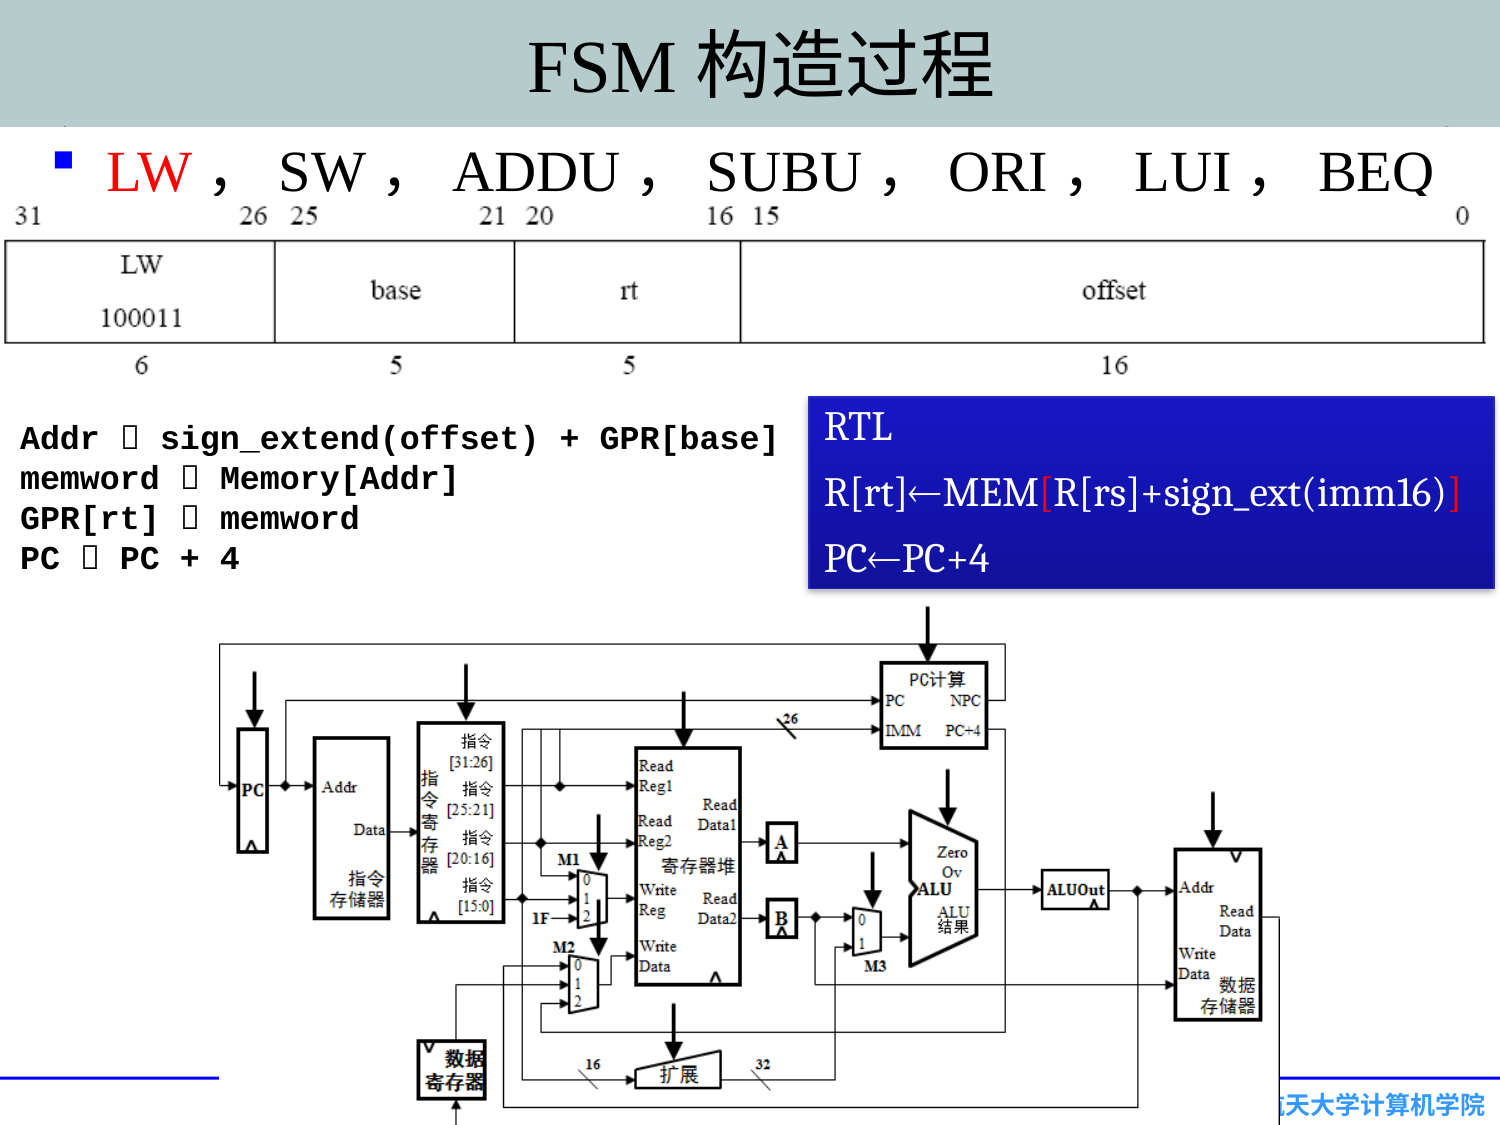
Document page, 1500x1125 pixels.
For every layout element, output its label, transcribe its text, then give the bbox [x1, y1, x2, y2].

text_box RTL R[rt]MEM[R[rs]+sign_ext(imm16)] PCPC+4 [808, 396, 1495, 589]
list LW，SW，ADDU，SUBU，ORI，LUI，BEQ，JAL [35, 125, 1465, 194]
picture [0, 196, 1489, 382]
title FSM构造过程 [35, 7, 1489, 118]
picture [0, 0, 1500, 127]
text_box Addr  sign_extend(offset) + GPR[base] memword  Memory[Addr] GPR[rt]  memword PC  PC + 4 [5, 408, 796, 584]
picture [219, 605, 1281, 1125]
list LW，SW，ADDU，SUBU，ORI，LUI，BEQ，JAL [35, 390, 1465, 1059]
